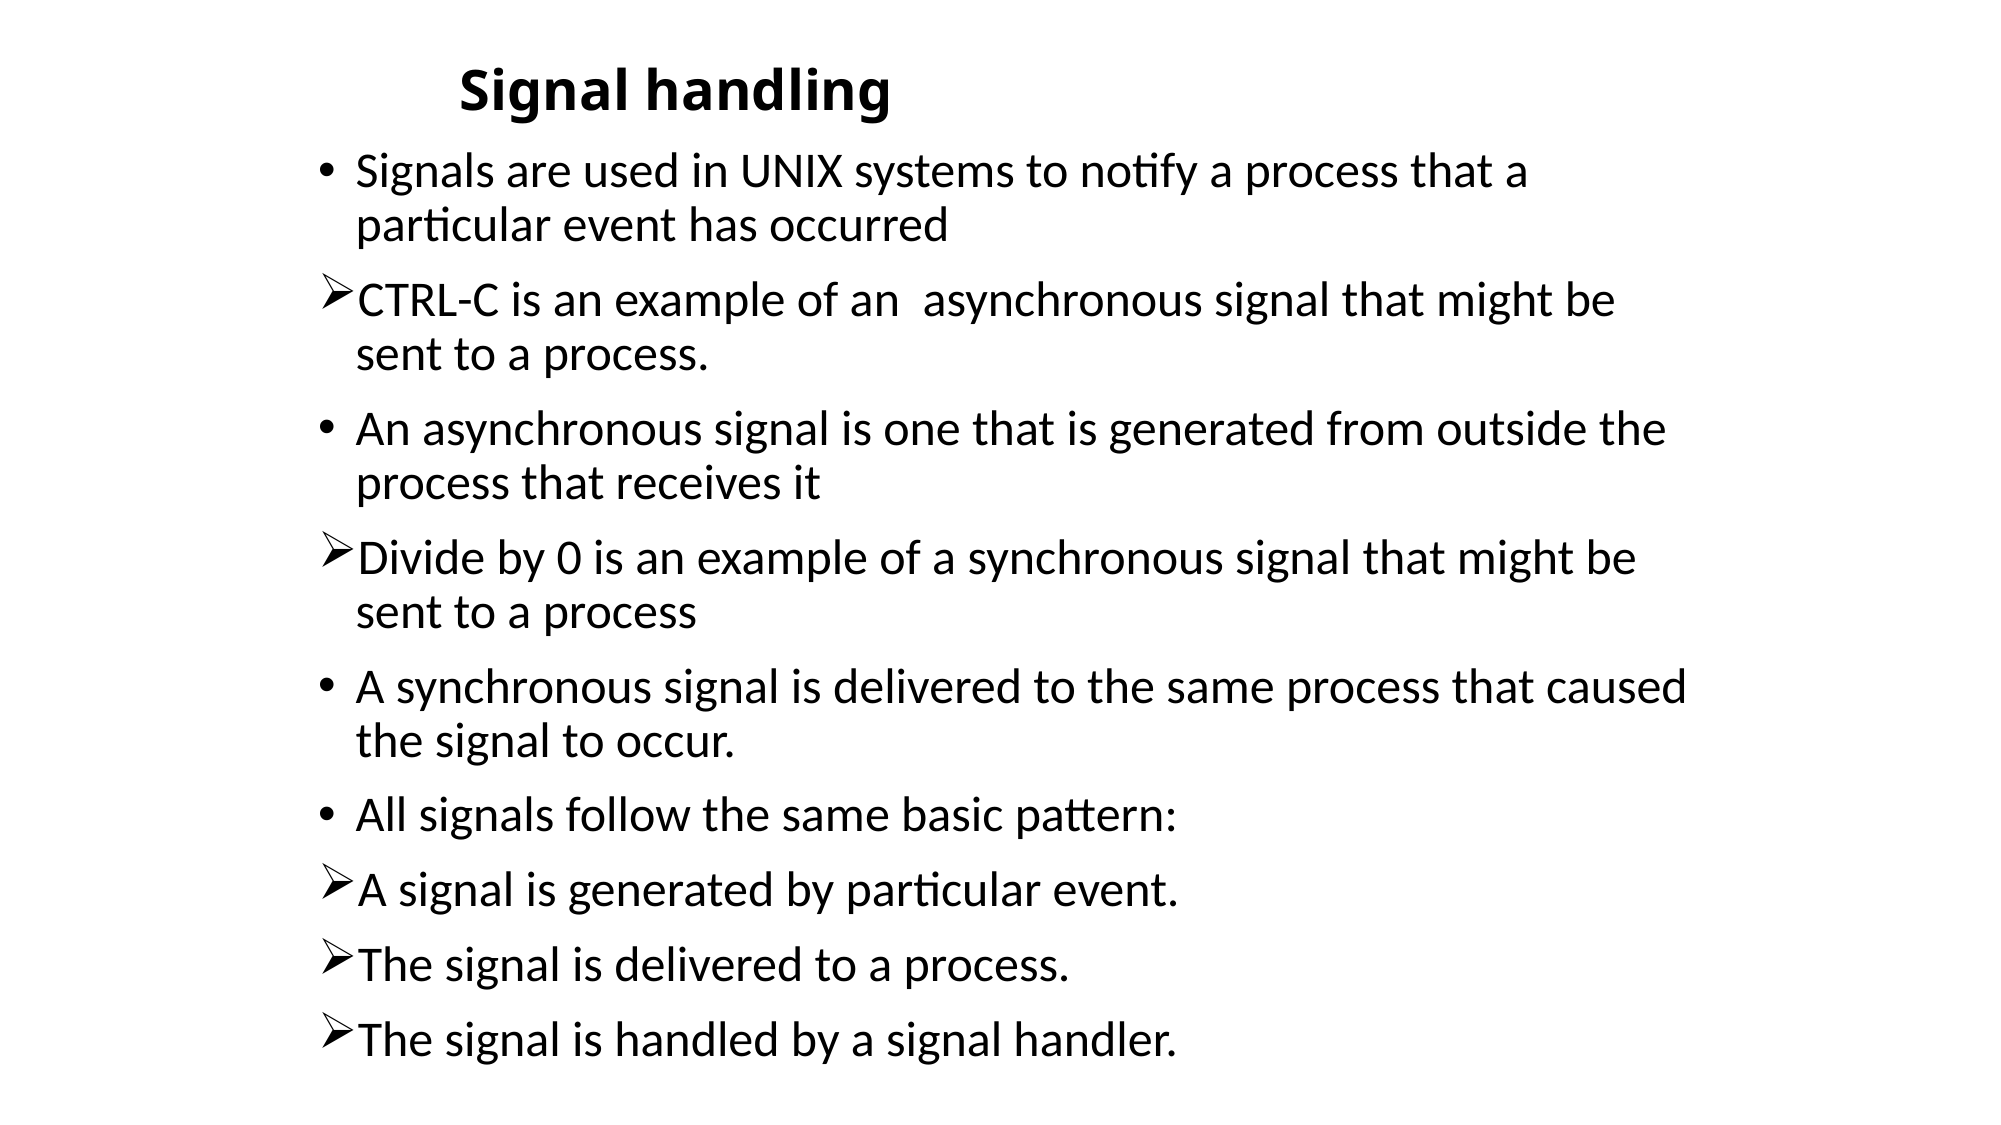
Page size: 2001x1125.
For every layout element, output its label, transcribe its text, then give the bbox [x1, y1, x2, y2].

list Signals are used in UNIX systems to notify a process that a particular event has occurred CTRL-C is an example of an asynchronous signal that might be sent to a process. An asynchronous signal is one that is generated from outside the process that receives it Divide by 0 is an example of a synchronous signal that might be sent to a process A synchronous signal is delivered to the same process that caused the signal to occur. All signals follow the same basic pattern: A signal is generated by particular event. The signal is delivered to a process. The signal is handled by a signal handler. [303, 137, 1713, 1083]
title Signal handling [444, 54, 1614, 131]
